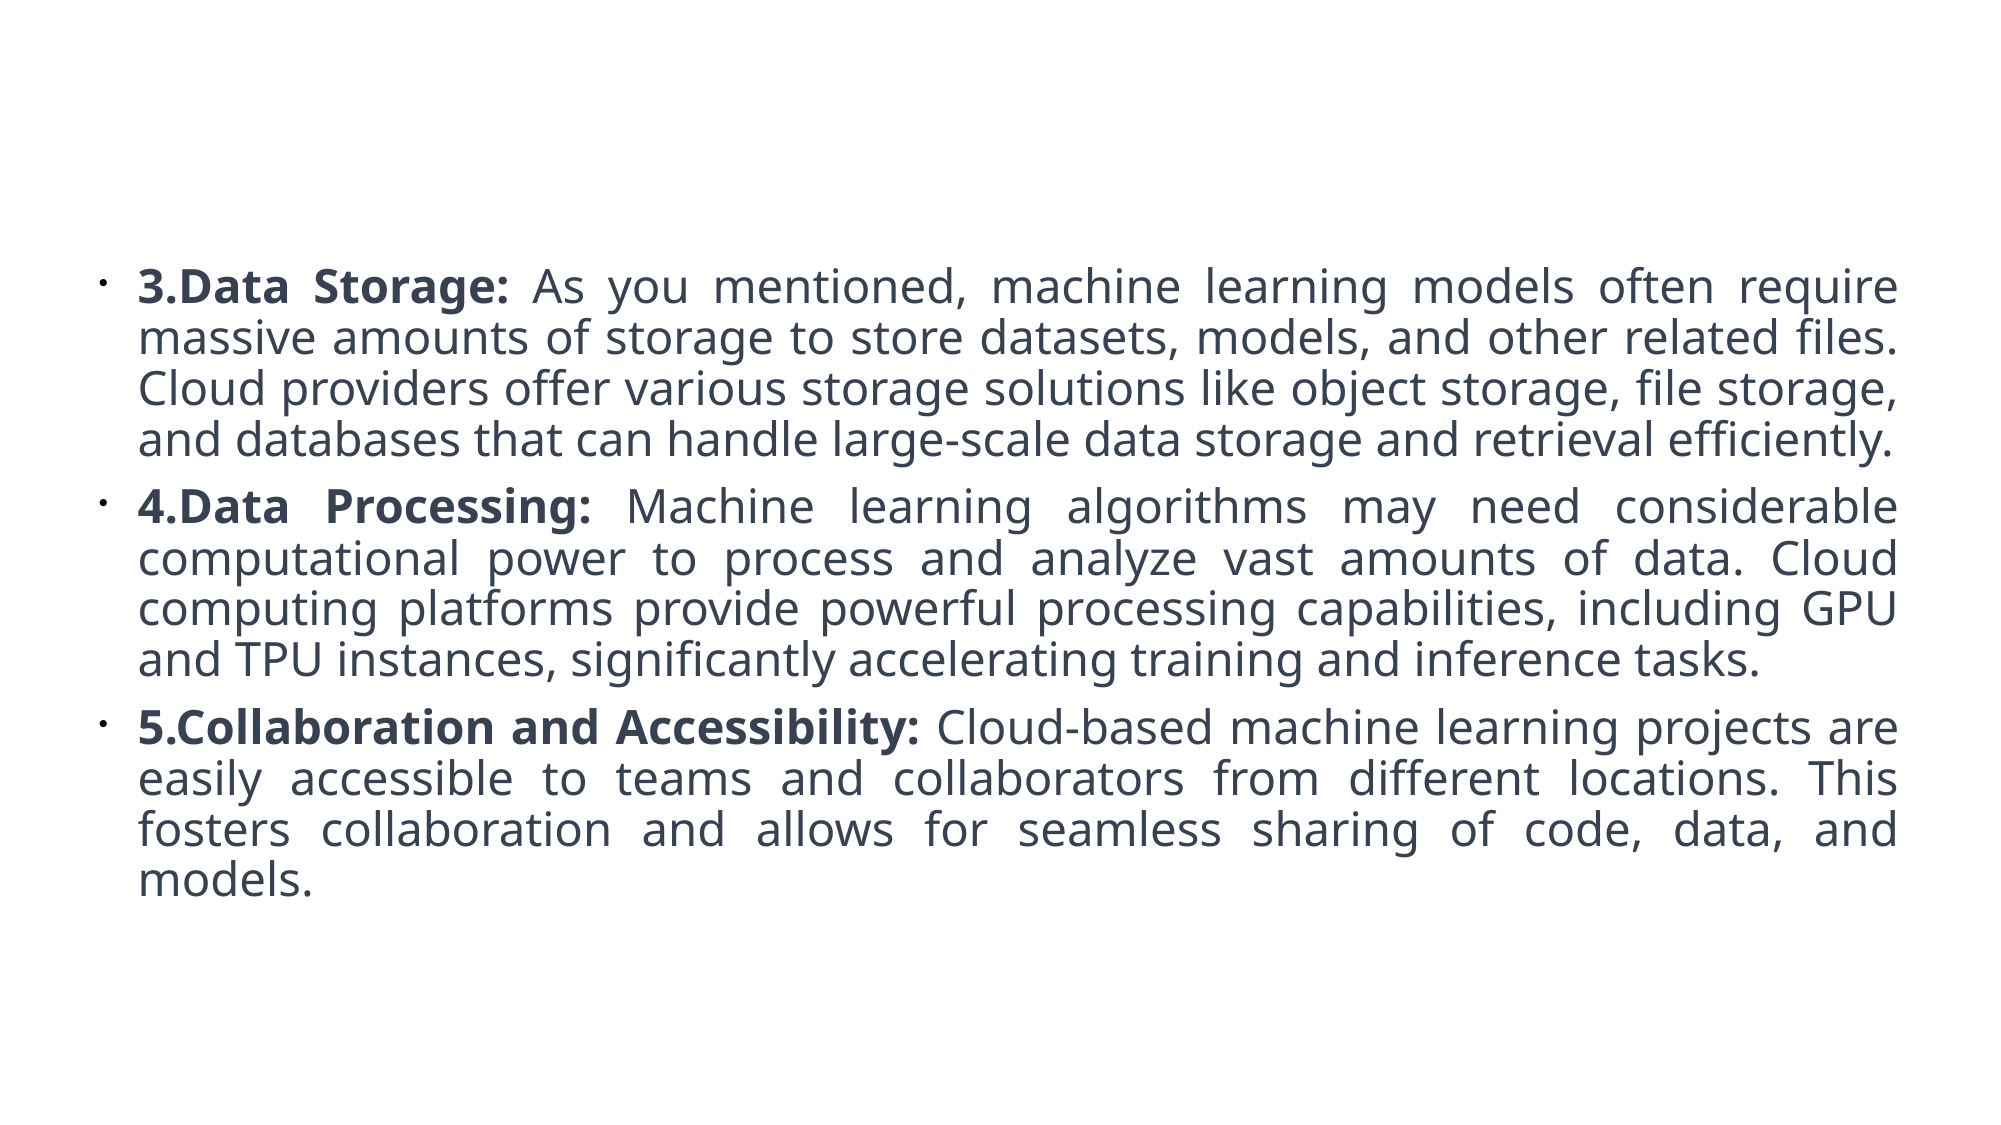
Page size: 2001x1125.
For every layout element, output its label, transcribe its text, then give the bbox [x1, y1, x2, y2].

list 3.Data Storage: As you mentioned, machine learning models often require massive amounts of storage to store datasets, models, and other related files. Cloud providers offer various storage solutions like object storage, file storage, and databases that can handle large-scale data storage and retrieval efficiently. 4.Data Processing: Machine learning algorithms may need considerable computational power to process and analyze vast amounts of data. Cloud computing platforms provide powerful processing capabilities, including GPU and TPU instances, significantly accelerating training and inference tasks. 5.Collaboration and Accessibility: Cloud-based machine learning projects are easily accessible to teams and collaborators from different locations. This fosters collaboration and allows for seamless sharing of code, data, and models. [99, 263, 1900, 916]
